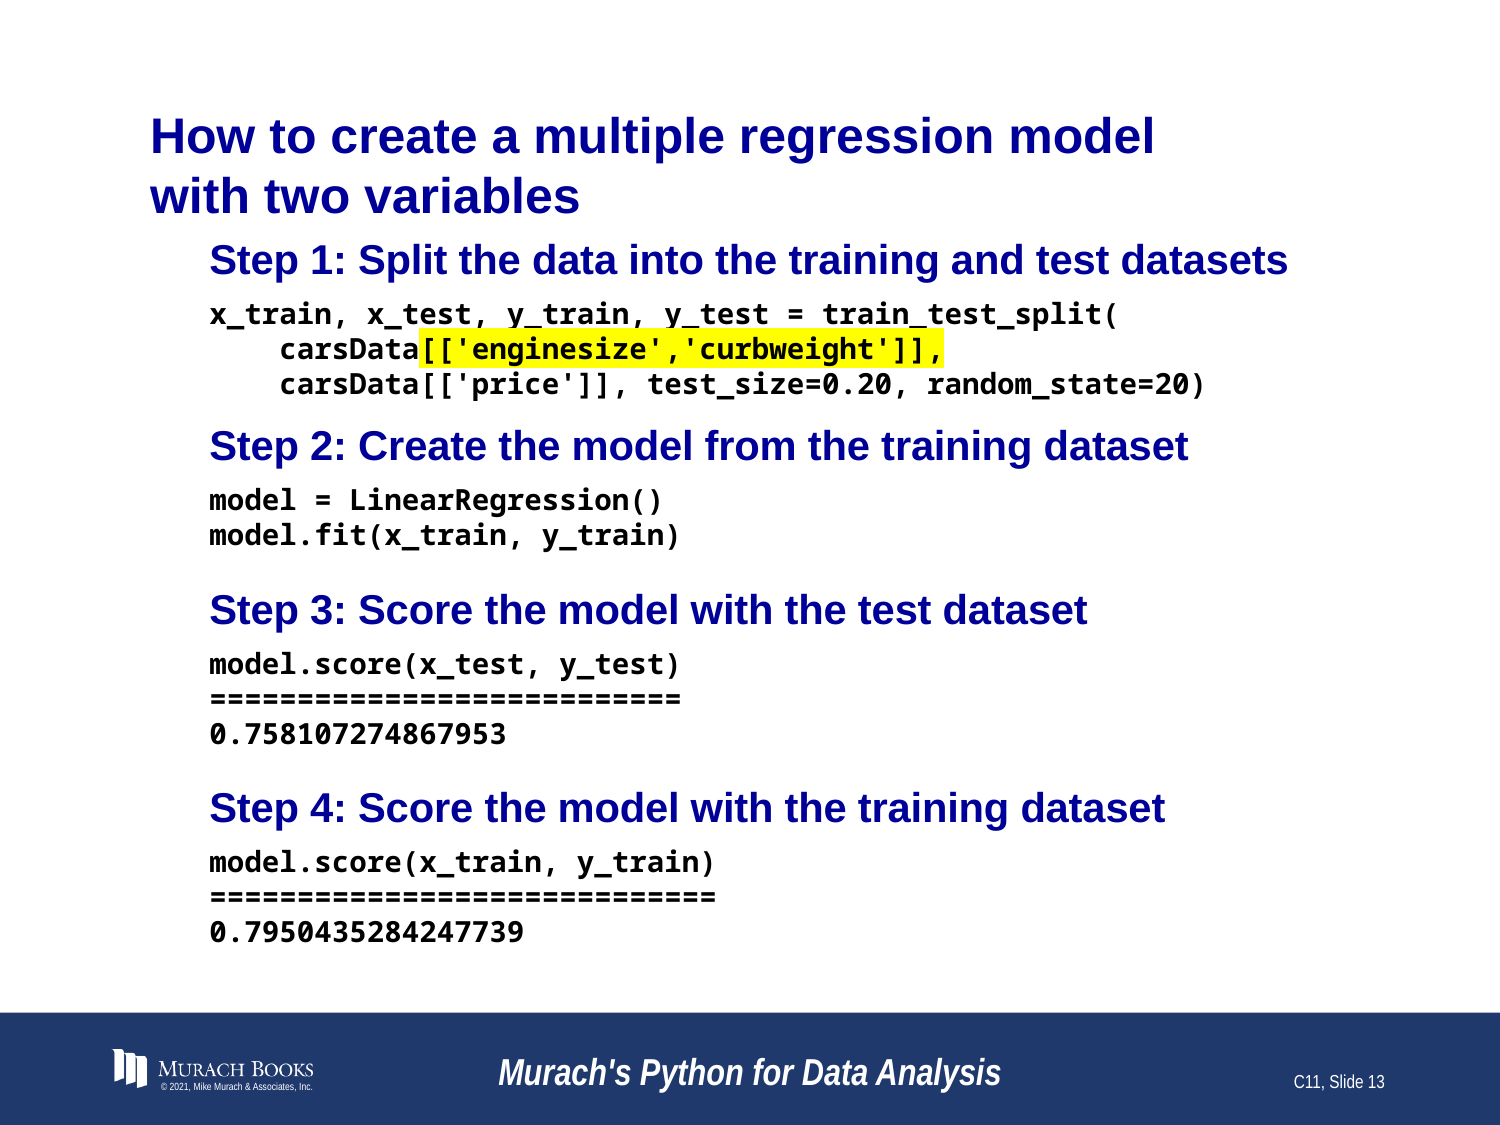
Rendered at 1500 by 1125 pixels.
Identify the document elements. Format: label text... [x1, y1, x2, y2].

footer © 2021, Mike Murach & Associates, Inc. [12, 1025, 463, 1100]
list Step 1: Split the data into the training and test datasets x_train, x_test, y_train, y_test = train_test_split( carsData[['enginesize','curbweight']], carsData[['price']], test_size=0.20, random_state=20) Step 2: Create the model from the training dataset model = LinearRegression() model.fit(x_train, y_train) Step 3: Score the model with the test dataset model.score(x_test, y_test) =========================== 0.758107274867953 Step 4: Score the model with the training dataset model.score(x_train, y_train) ============================= 0.7950435284247739 [137, 224, 1350, 963]
title How to create a multiple regression model with two variables [150, 102, 1350, 224]
slide_number Murach's Python for Data Analysis [463, 1025, 1050, 1100]
slide_number C11, Slide 13 [1087, 1025, 1400, 1100]
